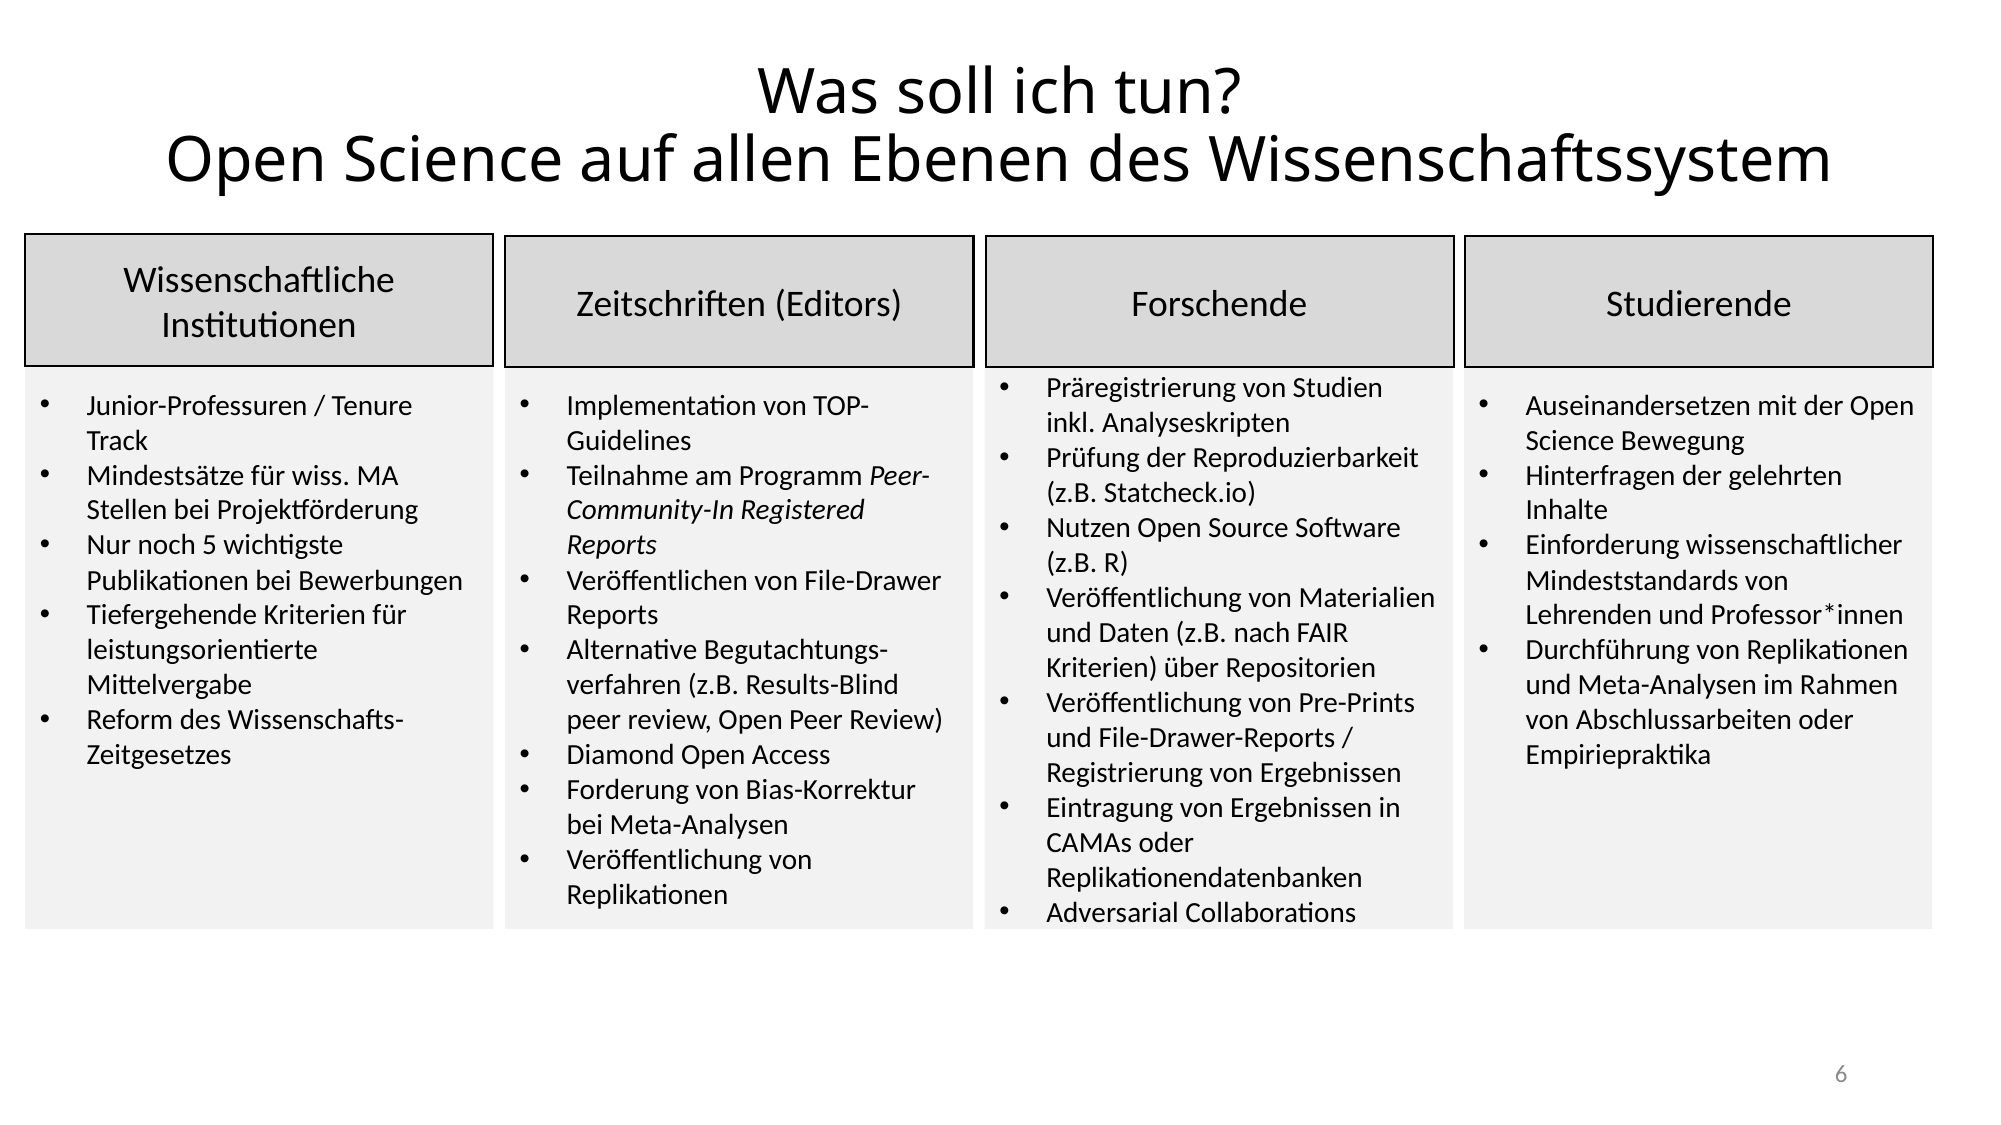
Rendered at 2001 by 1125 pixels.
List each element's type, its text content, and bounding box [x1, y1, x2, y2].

text_box Studierende [1464, 235, 1934, 368]
text_box Auseinandersetzen mit der Open Science Bewegung Hinterfragen der gelehrten Inhalte Einforderung wissenschaftlicher Mindeststandards von Lehrenden und Professor*innen Durchführung von Replikationen und Meta-Analysen im Rahmen von Abschlussarbeiten oder Empiriepraktika [1463, 366, 1933, 930]
title Was soll ich tun? Open Science auf allen Ebenen des Wissenschaftssystem [137, 18, 1863, 236]
text_box Präregistrierung von Studien inkl. Analyseskripten Prüfung der Reproduzierbarkeit (z.B. Statcheck.io) Nutzen Open Source Software (z.B. R) Veröffentlichung von Materialien und Daten (z.B. nach FAIR Kriterien) über Repositorien Veröffentlichung von Pre-Prints und File-Drawer-Reports / Registrierung von Ergebnissen Eintragung von Ergebnissen in CAMAs oder Replikationendatenbanken Adversarial Collaborations [984, 366, 1454, 930]
text_box Implementation von TOP-Guidelines Teilnahme am Programm Peer-Community-In Registered Reports Veröffentlichen von File-Drawer Reports Alternative Begutachtungs-verfahren (z.B. Results-Blind peer review, Open Peer Review) Diamond Open Access Forderung von Bias-Korrektur bei Meta-Analysen Veröffentlichung von Replikationen [504, 368, 974, 930]
text_box Wissenschaftliche Institutionen [24, 233, 494, 367]
text_box Zeitschriften (Editors) [504, 235, 975, 368]
text_box Forschende [985, 235, 1455, 368]
slide_number 6 [1412, 1042, 1863, 1103]
text_box Junior-Professuren / Tenure Track Mindestsätze für wiss. MA Stellen bei Projektförderung Nur noch 5 wichtigste Publikationen bei Bewerbungen Tiefergehende Kriterien für leistungsorientierte Mittelvergabe Reform des Wissenschafts-Zeitgesetzes [24, 367, 494, 930]
